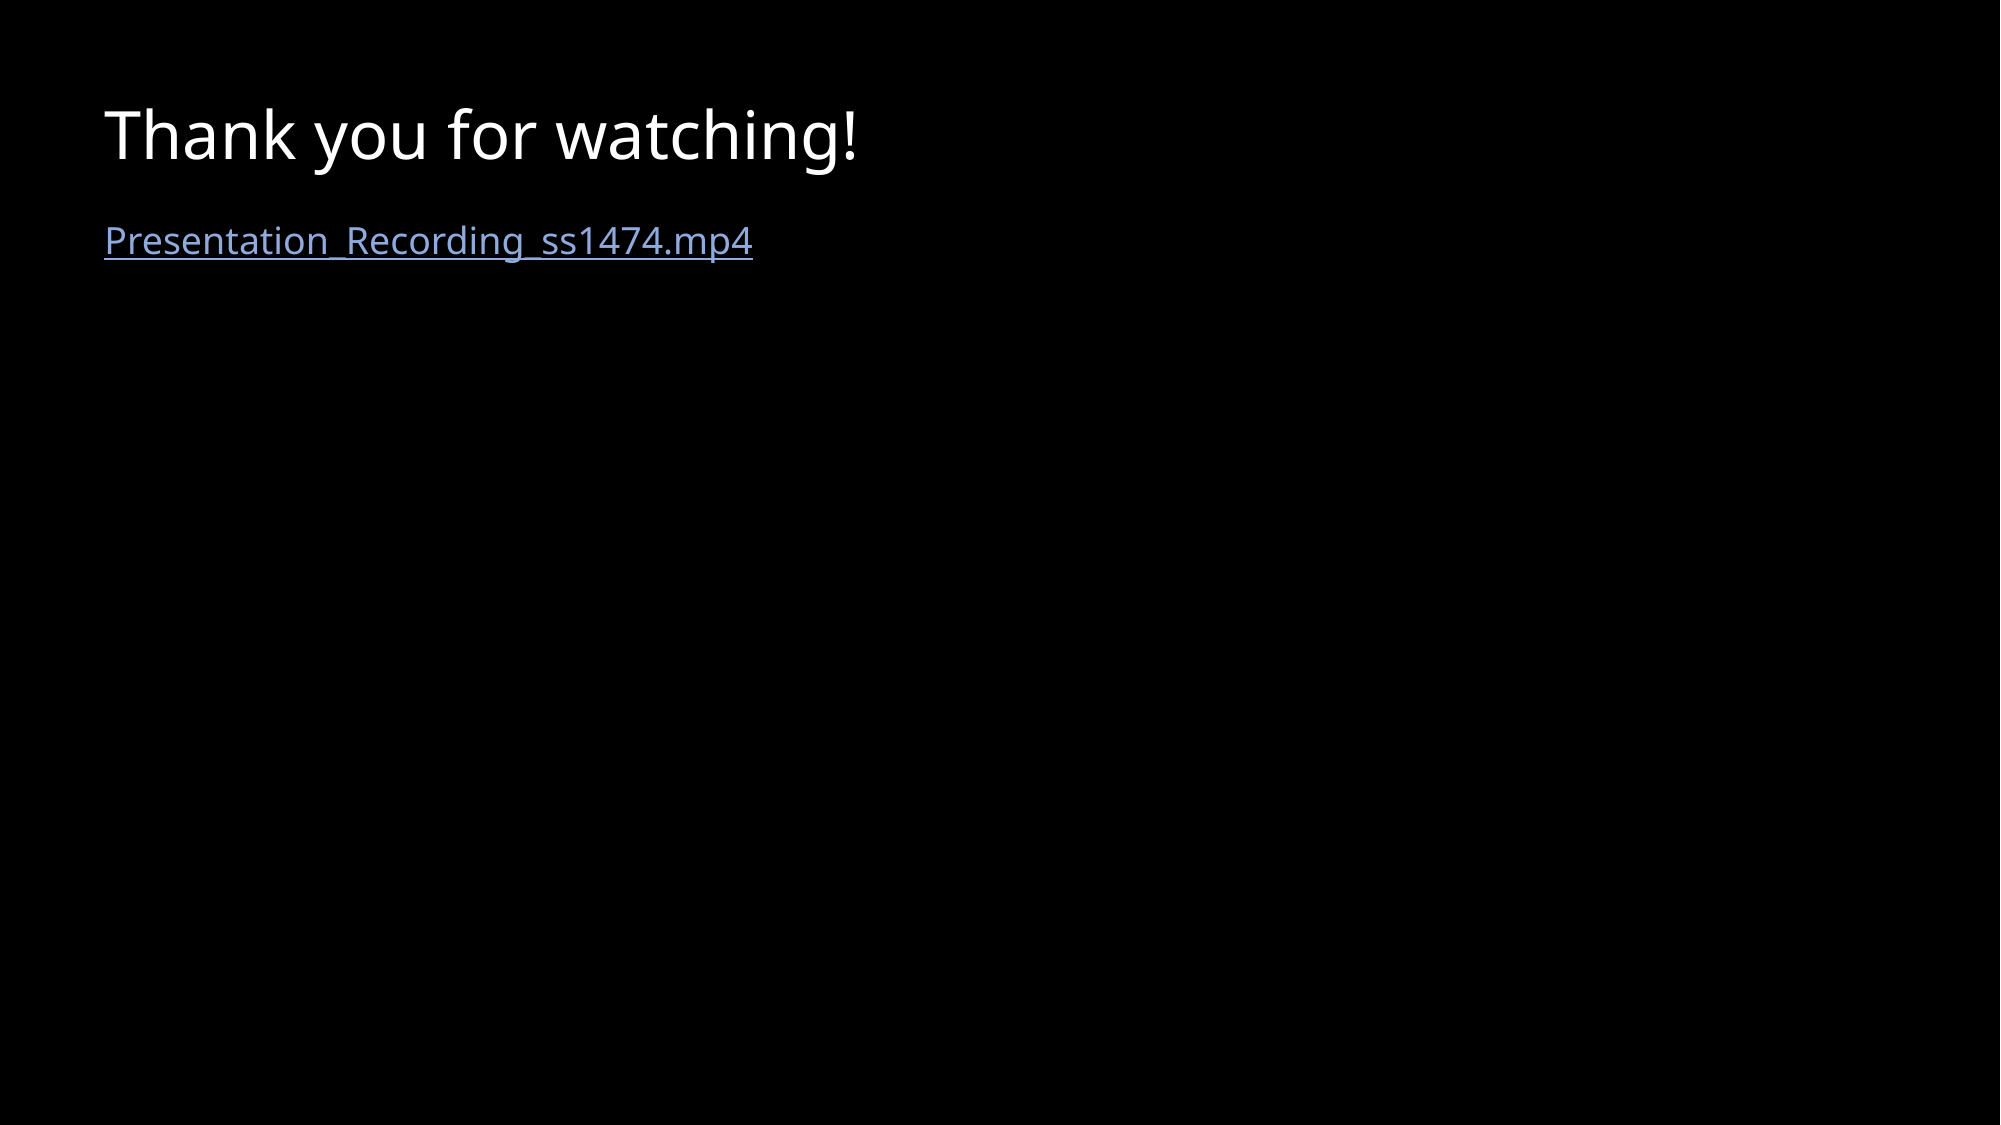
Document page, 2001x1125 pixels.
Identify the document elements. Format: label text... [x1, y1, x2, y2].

text_box Thank you for watching! [89, 85, 1547, 180]
text_box Presentation_Recording_ss1474.mp4 [89, 209, 1090, 276]
